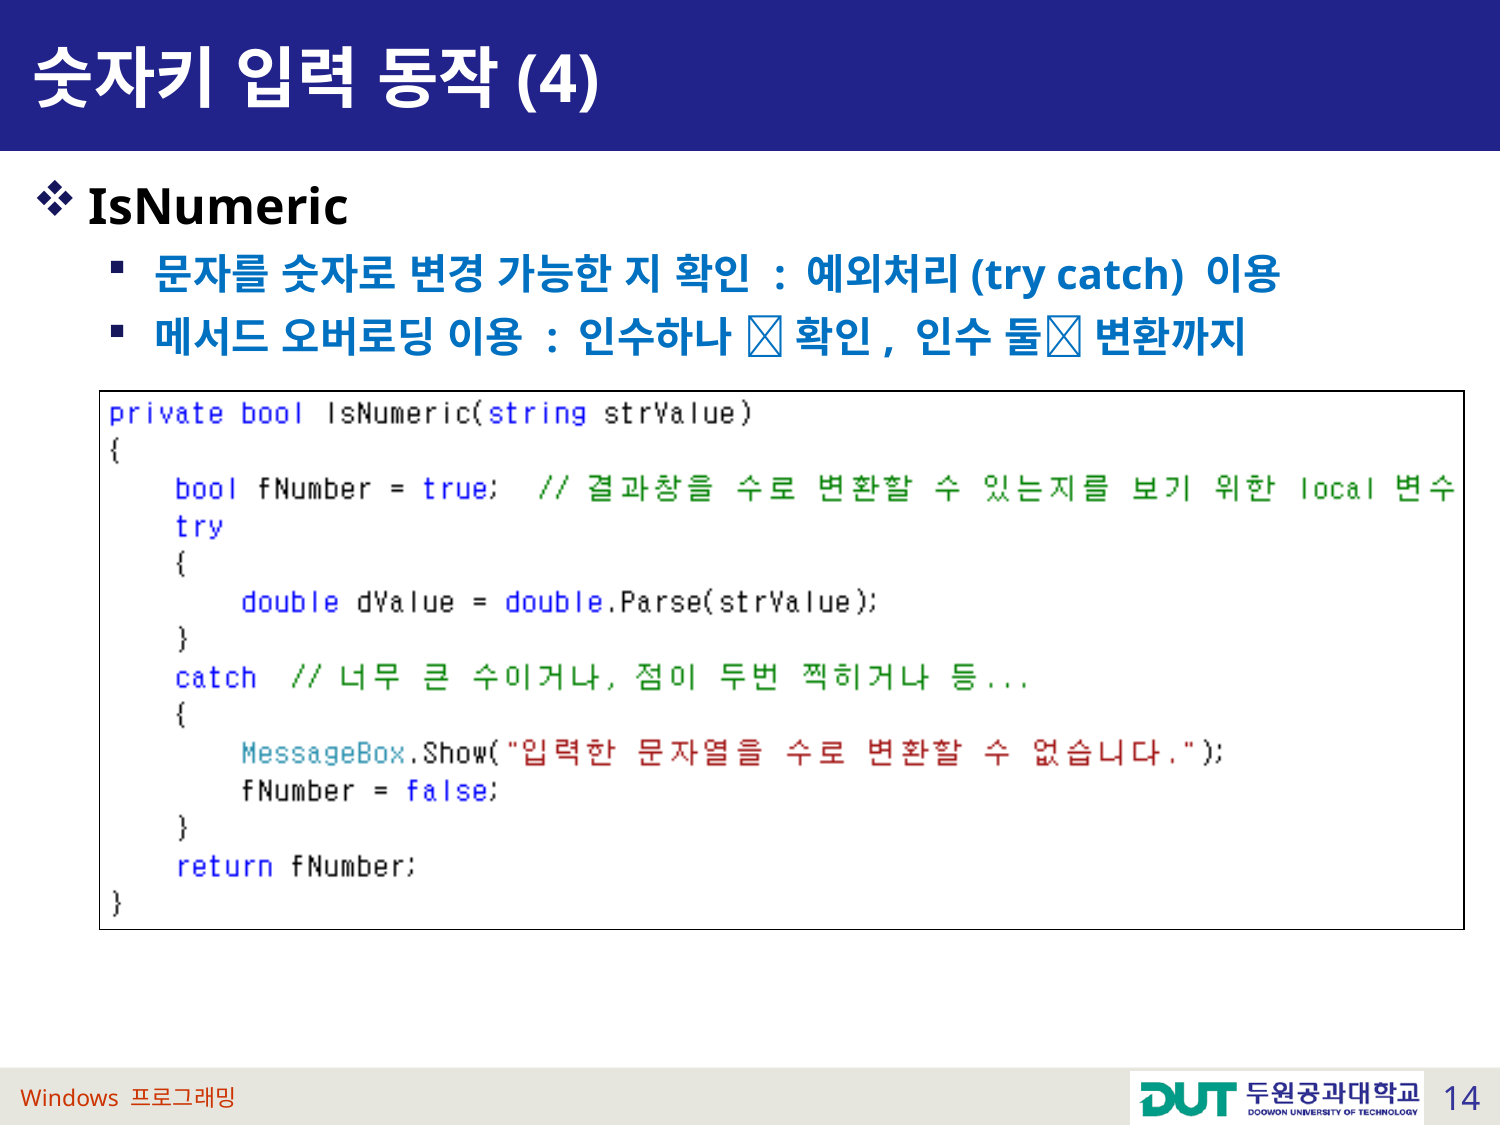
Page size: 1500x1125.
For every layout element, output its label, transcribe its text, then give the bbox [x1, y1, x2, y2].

picture [100, 391, 1464, 929]
title 숫자키 입력 동작(4) [17, 14, 1483, 138]
picture [0, 1066, 1500, 1125]
list IsNumeric 문자를 숫자로 변경 가능한 지 확인 : 예외처리(try catch) 이용 메서드 오버로딩 이용 : 인수하나  확인, 인수 둘 변환까지 [17, 160, 1487, 1077]
